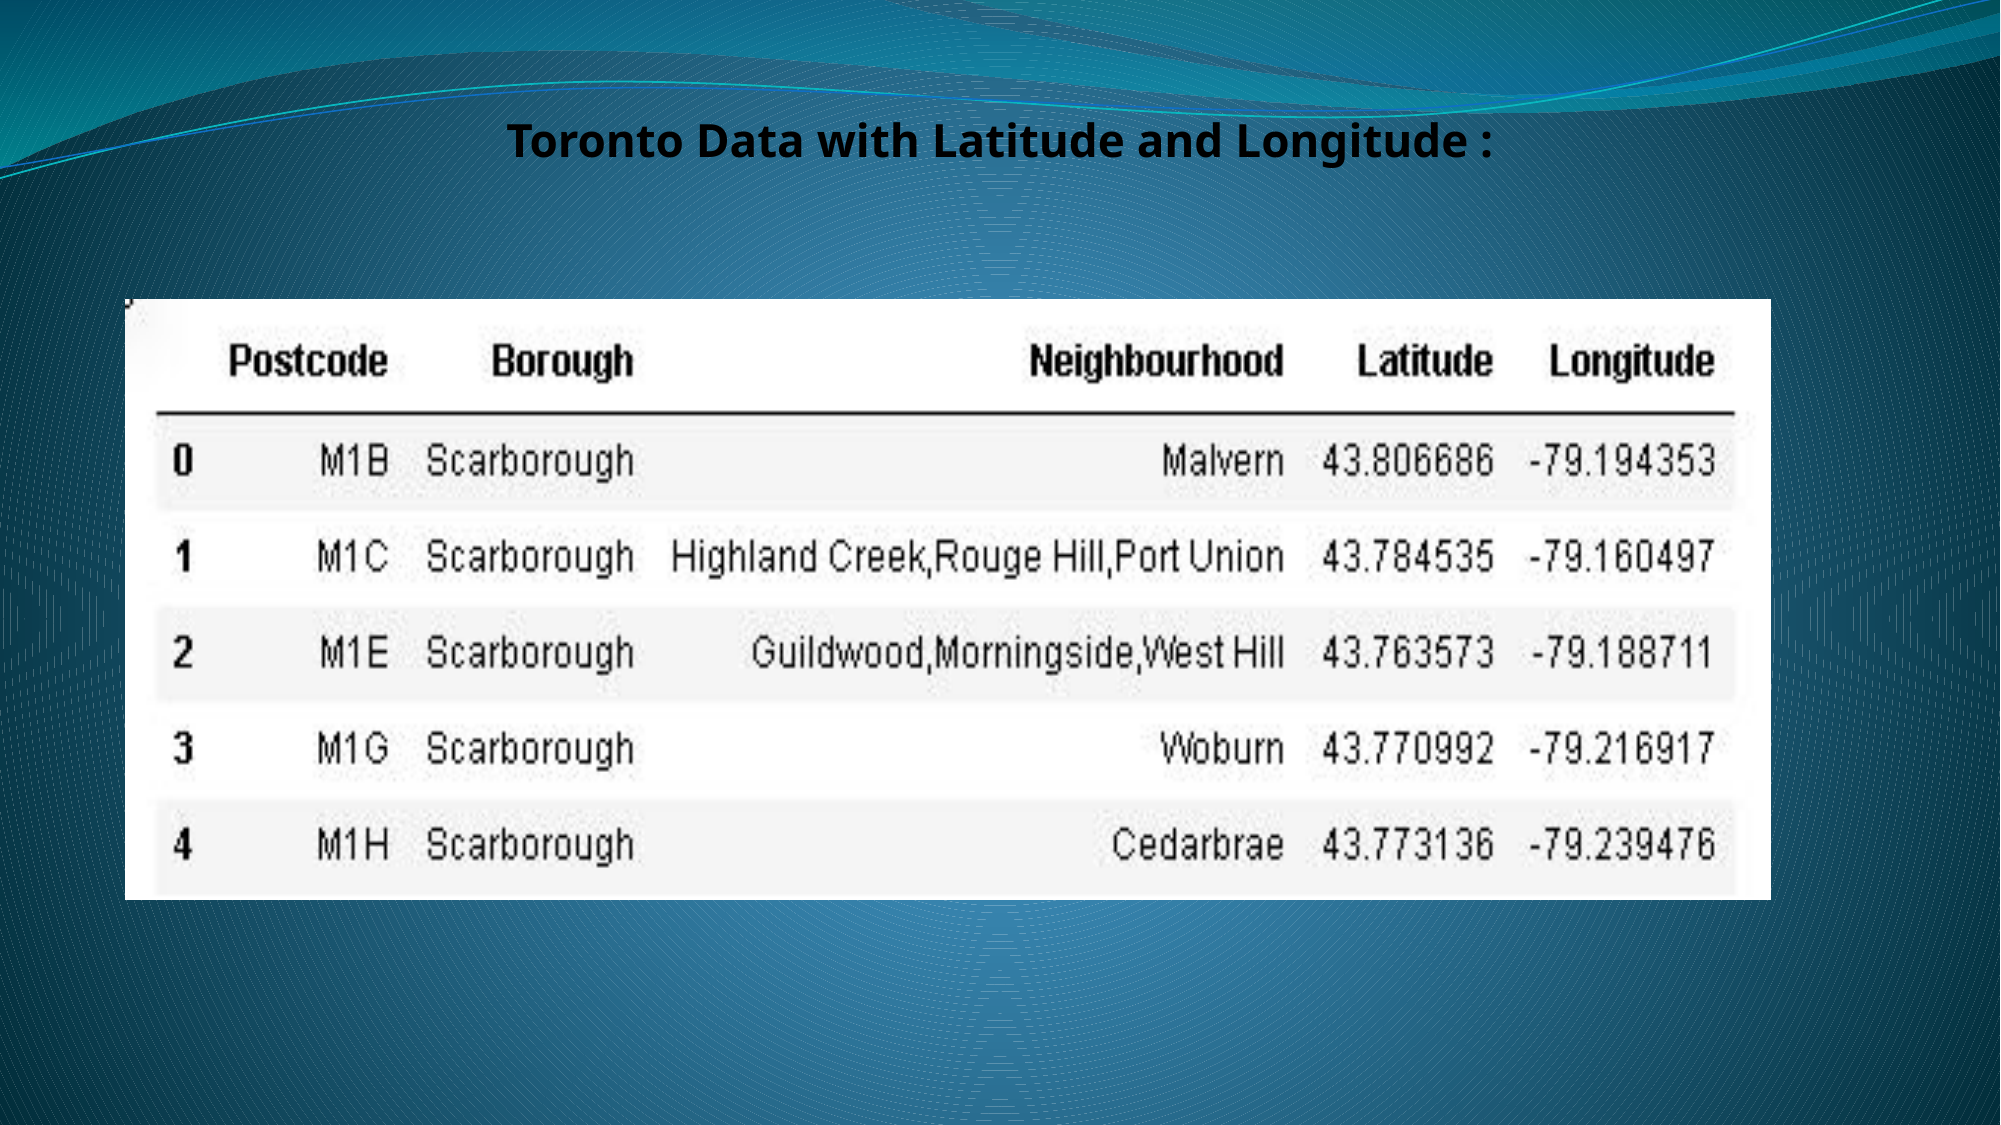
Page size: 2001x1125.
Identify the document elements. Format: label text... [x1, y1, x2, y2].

text_box Toronto Data with Latitude and Longitude : [99, 44, 1900, 233]
text_box [99, 263, 1900, 916]
picture [125, 299, 1771, 901]
text_box [165, 233, 1395, 251]
